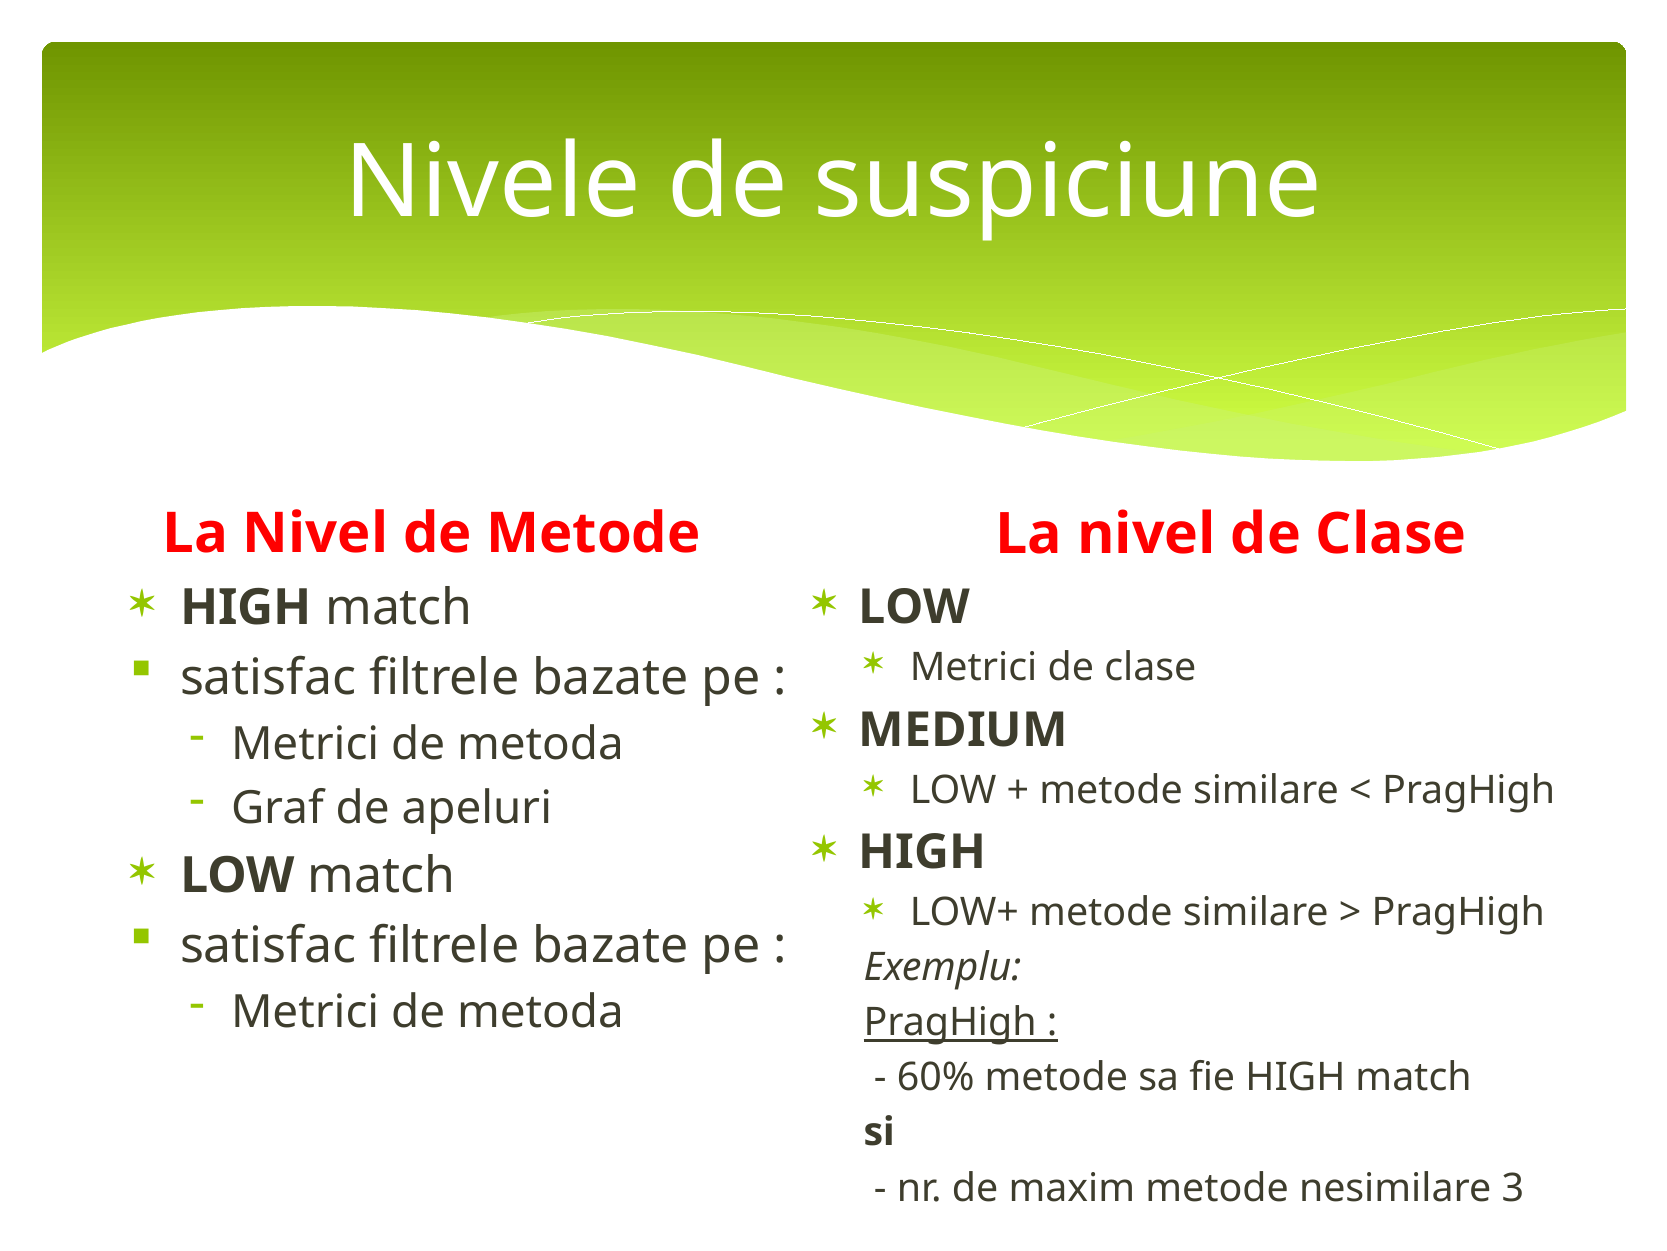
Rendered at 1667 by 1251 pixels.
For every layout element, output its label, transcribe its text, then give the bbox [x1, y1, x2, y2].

list La nivel de Clase LOW Metrici de clase MEDIUM LOW + metode similare < PragHigh HIGH LOW+ metode similare > PragHigh Exemplu: PragHigh : - 60% metode sa fie HIGH match si - nr. de maxim metode nesimilare 3 [795, 488, 1667, 1225]
list La Nivel de Metode HIGH match satisfac filtrele bazate pe : Metrici de metoda Graf de apeluri LOW match satisfac filtrele bazate pe : Metrici de metoda [58, 488, 795, 1113]
title Nivele de suspiciune [83, 61, 1584, 290]
